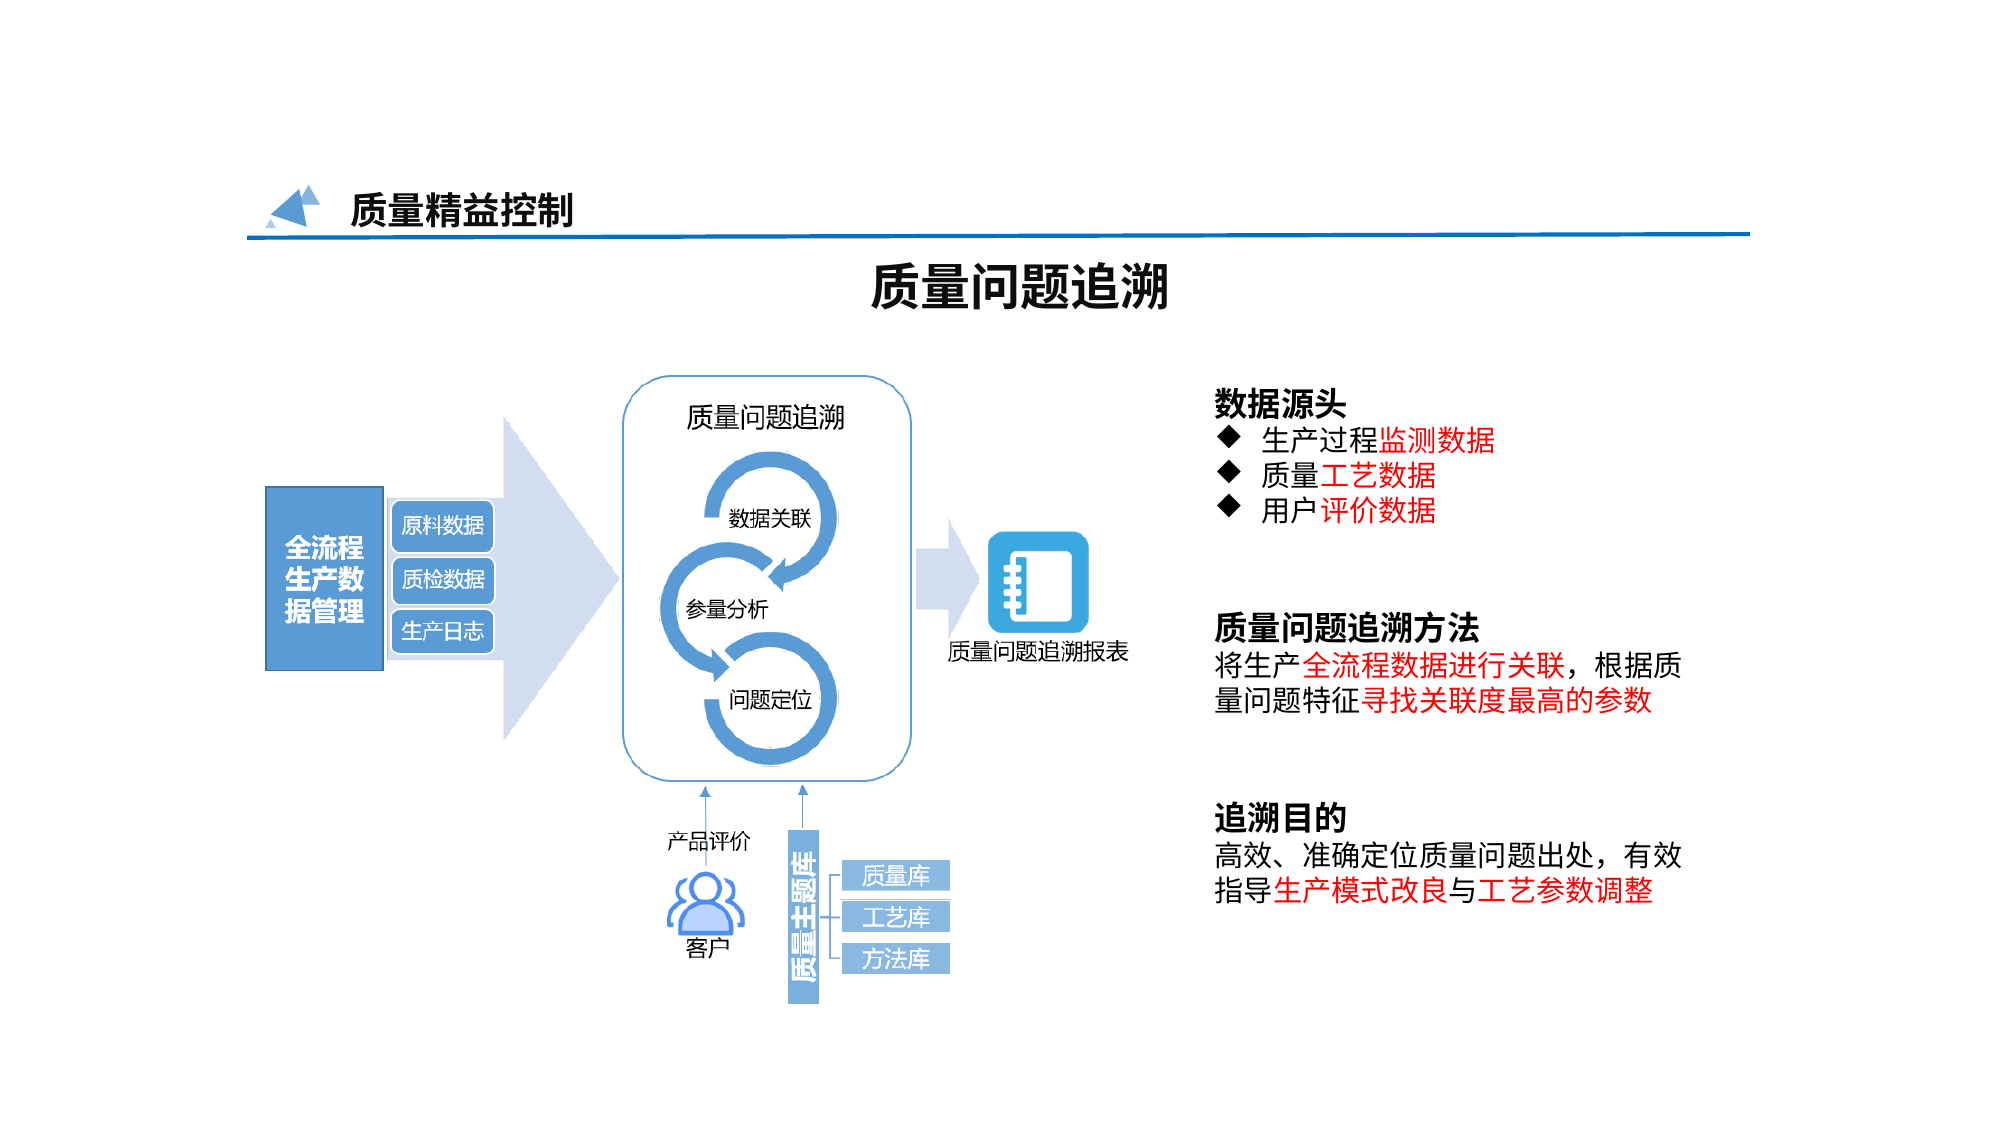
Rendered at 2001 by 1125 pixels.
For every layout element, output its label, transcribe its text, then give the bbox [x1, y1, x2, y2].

text_box 数据源头 生产过程监测数据 质量工艺数据 用户评价数据 质量问题追溯方法 将生产全流程数据进行关联，根据质量问题特征寻找关联度最高的参数 追溯目的 高效、准确定位质量问题出处，有效指导生产模式改良与工艺参数调整 [1199, 375, 1713, 915]
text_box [247, 234, 1750, 238]
text_box 质量问题追溯 [855, 247, 1253, 323]
picture [265, 375, 1148, 1005]
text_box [265, 184, 321, 228]
text_box 质量精益控制 [335, 179, 921, 234]
